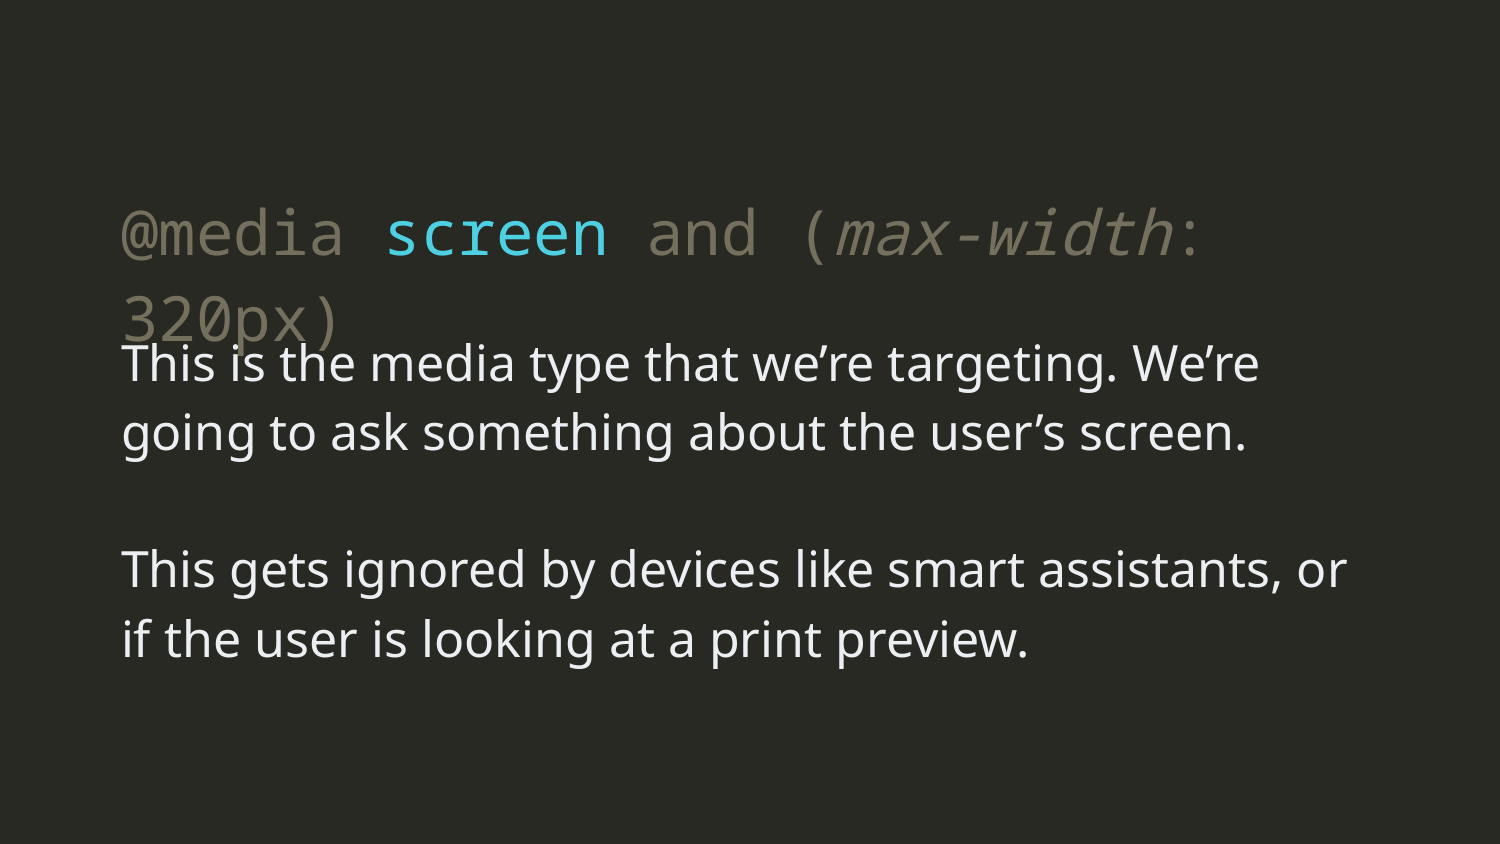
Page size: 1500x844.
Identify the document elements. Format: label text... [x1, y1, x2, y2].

text_box This is the media type that we’re targeting. We’re going to ask something about the user’s screen. This gets ignored by devices like smart assistants, or if the user is looking at a print preview. [106, 307, 1394, 682]
text_box @media screen and (max-width: 320px) [106, 166, 1394, 307]
